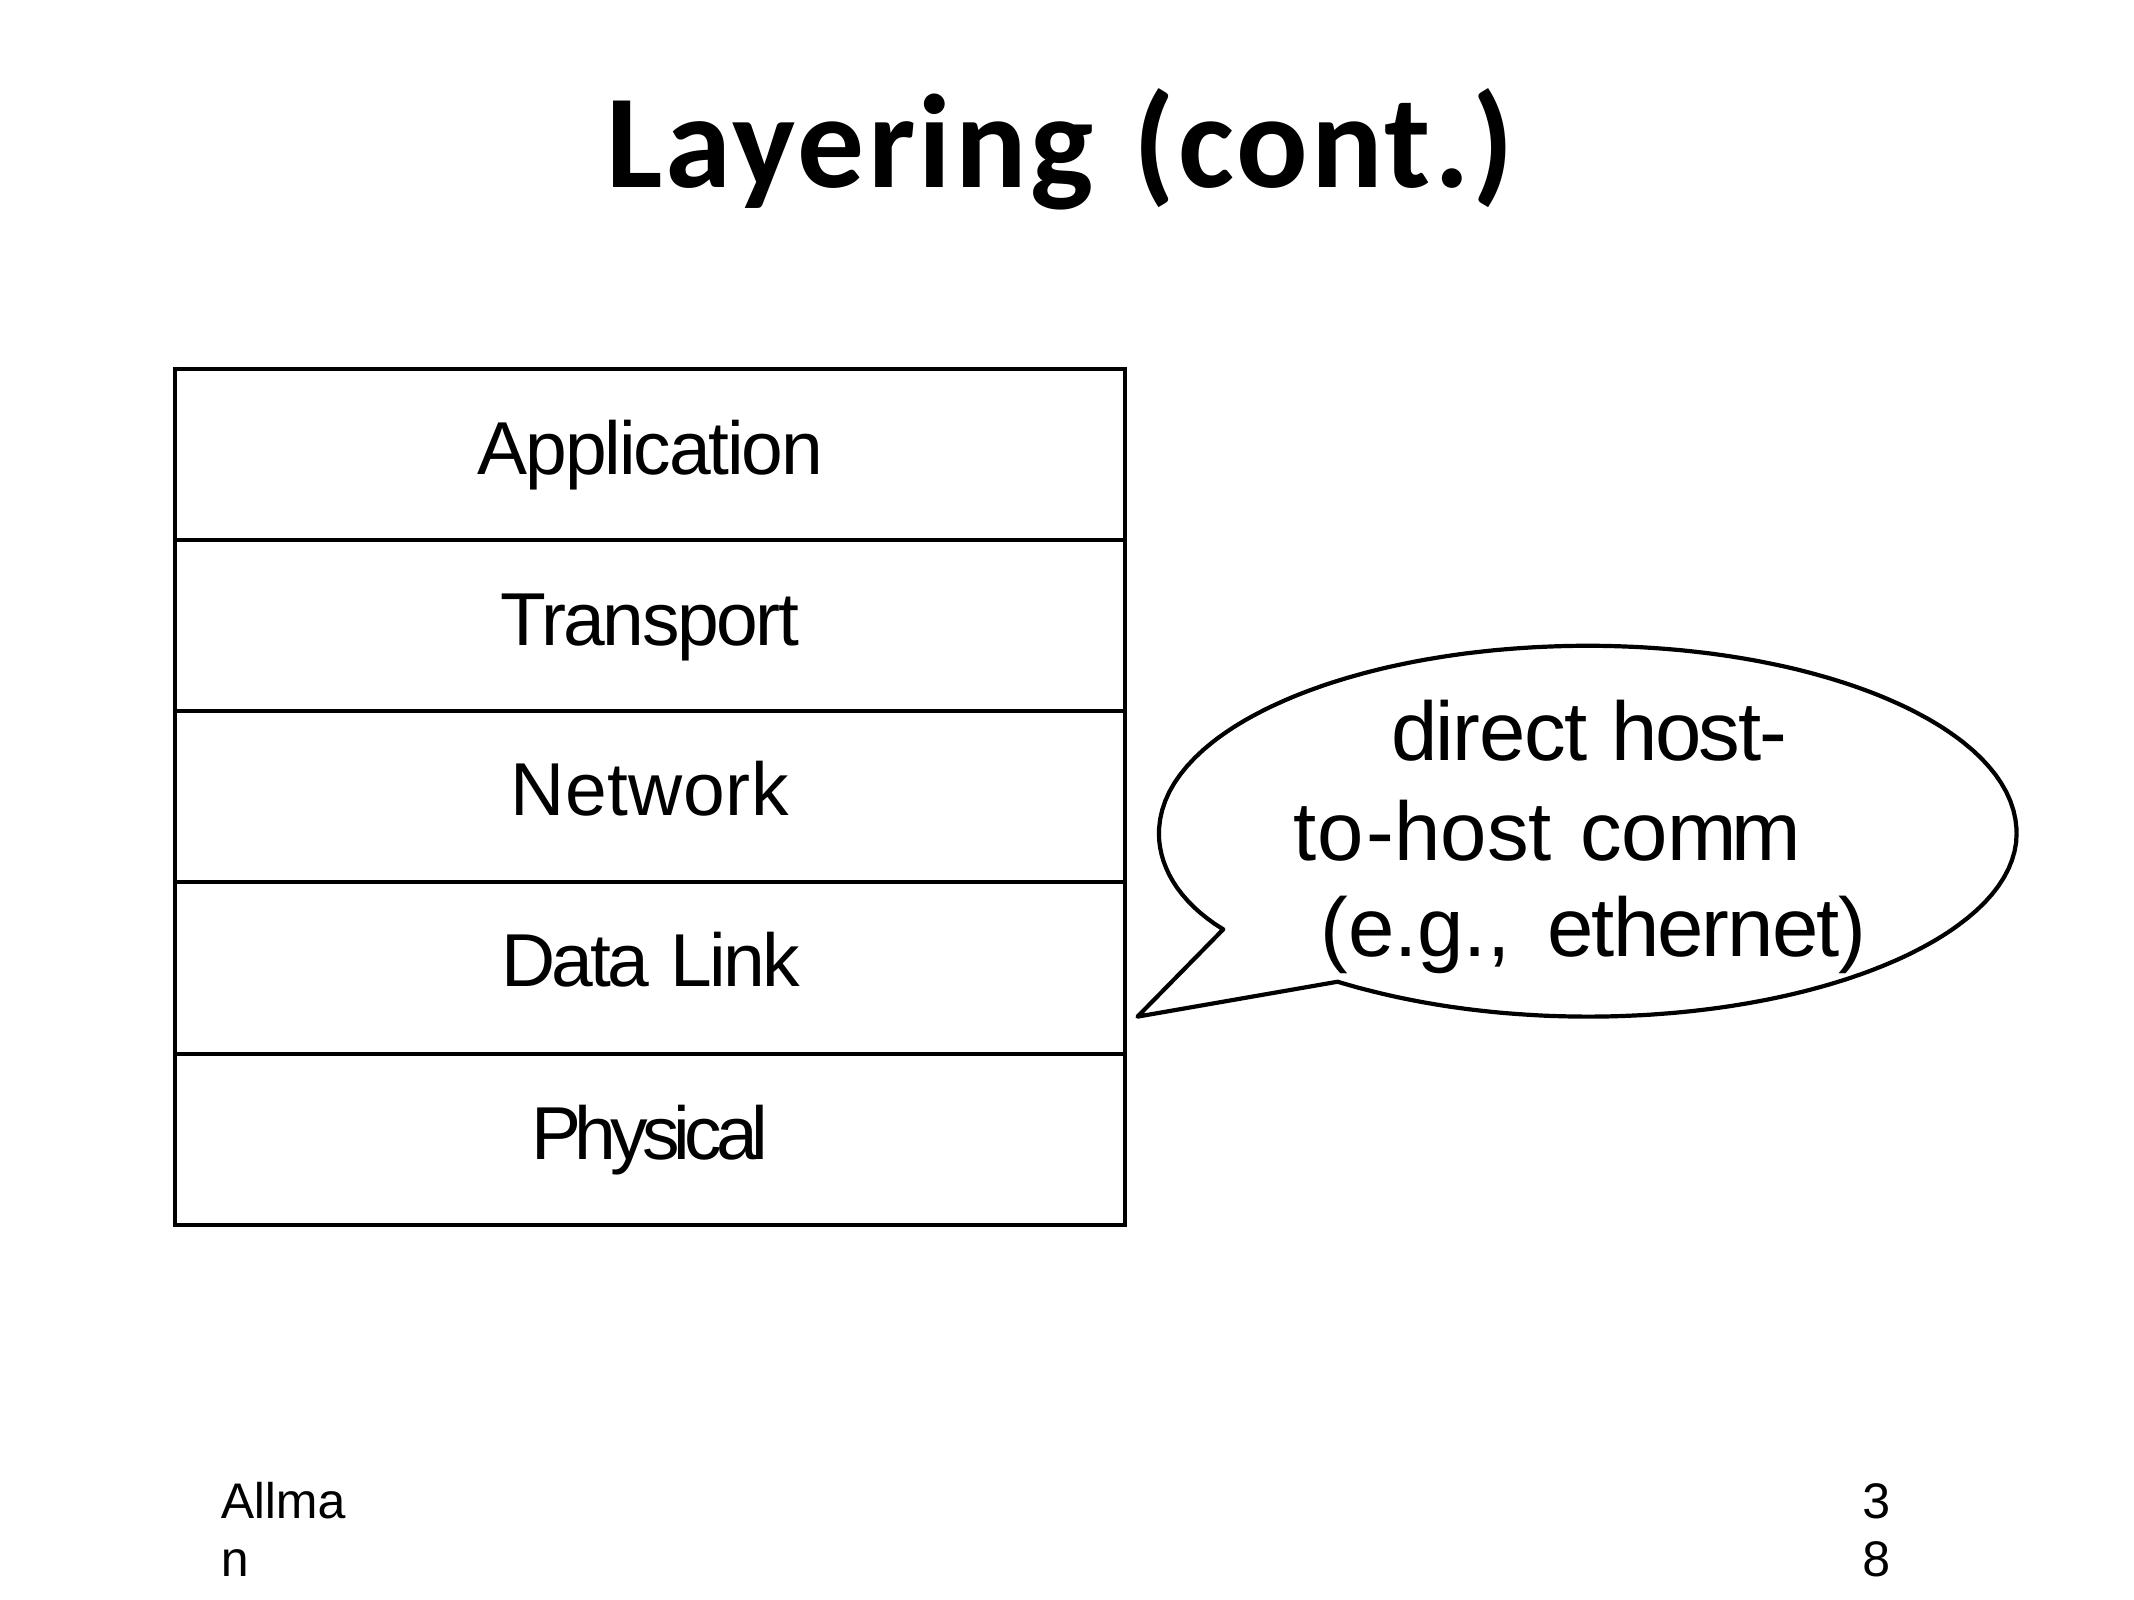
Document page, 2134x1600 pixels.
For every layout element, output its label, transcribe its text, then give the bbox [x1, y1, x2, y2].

text_box [1927, 718, 2017, 945]
title Layering (cont.) [603, 52, 1530, 322]
table_cell Network [177, 713, 1123, 880]
text_box 38 [1860, 1470, 1915, 1587]
text_box [1137, 713, 1862, 1017]
text_box direct host- to-host comm (e.g., ethernet) [1258, 677, 1927, 974]
table_cell Physical [177, 1056, 1123, 1223]
table_cell Transport [177, 542, 1123, 709]
text_box [1350, 645, 1826, 677]
table_cell Data Link [177, 884, 1123, 1052]
table_header Application [177, 371, 1123, 538]
footer Allman [218, 1470, 364, 1600]
